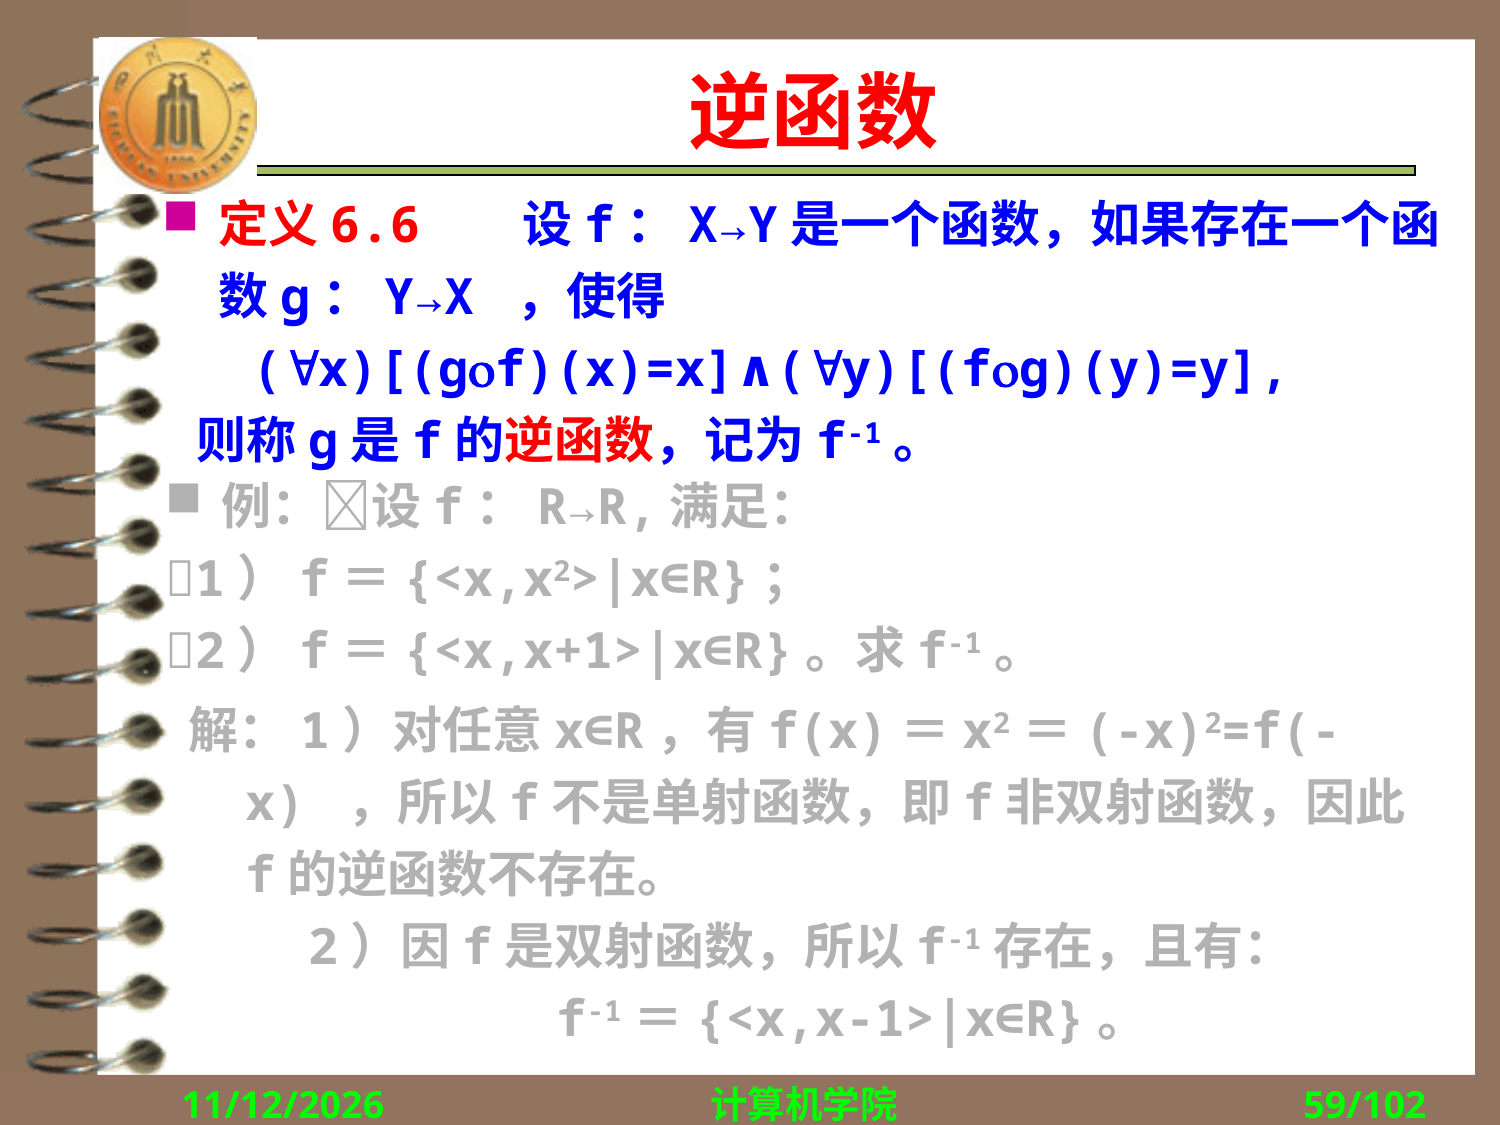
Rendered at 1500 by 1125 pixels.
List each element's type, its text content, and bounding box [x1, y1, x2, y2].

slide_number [166, 1073, 479, 1100]
text_box 例：设f：R→R,满足： 1）f＝{<x,x2>|x∈R}； 2）f＝{<x,x+1>|x∈R}。求f-1。 [159, 456, 1435, 684]
text_box 定义6.6 设f：X→Y是一个函数，如果存在一个函数g：Y→X ，使得 (x)[(gf)(x)=x]∧(y)[(fg)(y)=y], 则称g是f的逆函数，记为f-1。 [147, 172, 1463, 476]
title 逆函数 [212, 50, 1415, 168]
footer 计算机学院 [479, 1073, 1128, 1100]
slide_number 59/102 [1128, 1073, 1442, 1100]
text_box 解：1）对任意x∈R，有f(x)＝x2＝(-x)2=f(-x) ，所以f不是单射函数，即f非双射函数，因此f的逆函数不存在。 2）因f是双射函数，所以f-1存在，且有： f-1＝{<x,x-1>|x∈R}。 [183, 680, 1447, 1053]
picture [0, 0, 257, 1075]
